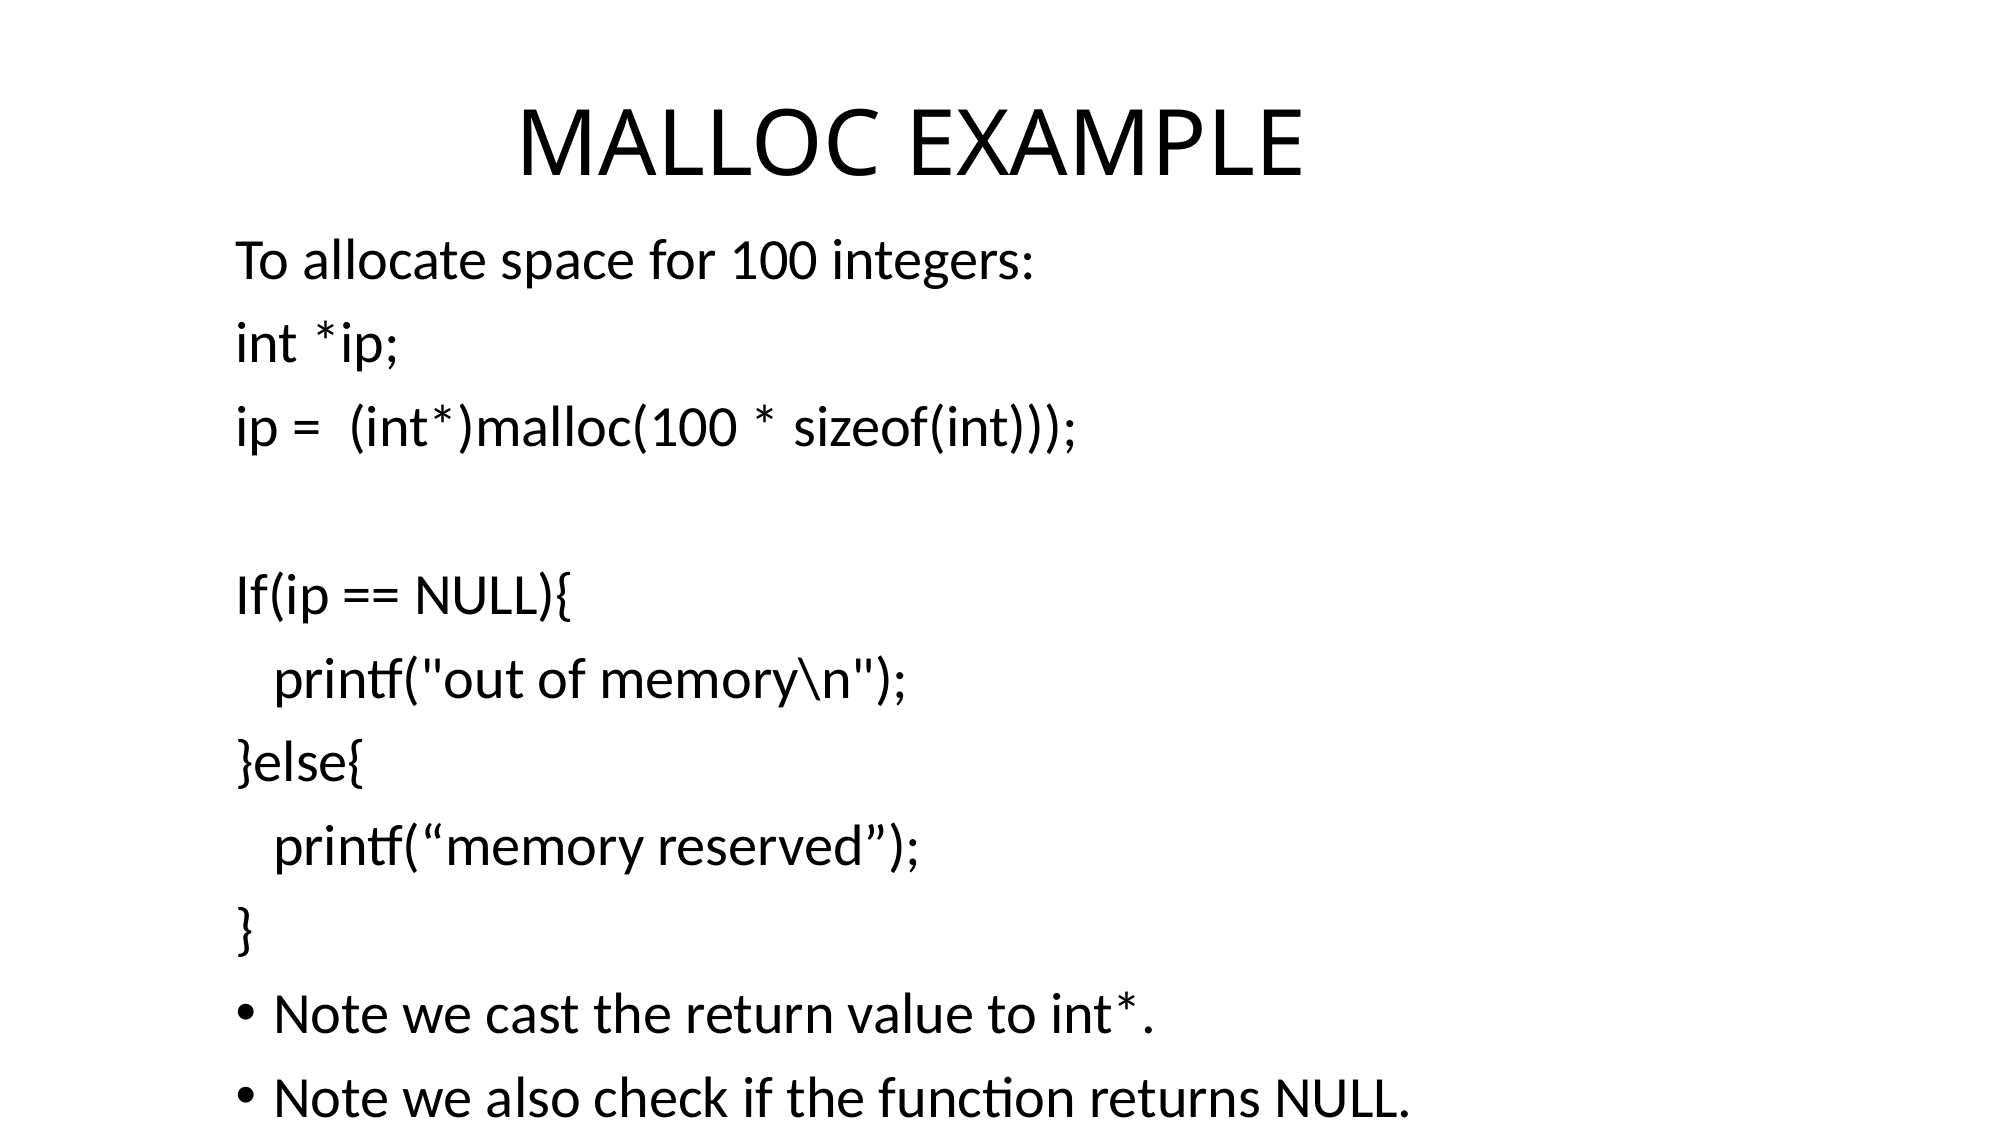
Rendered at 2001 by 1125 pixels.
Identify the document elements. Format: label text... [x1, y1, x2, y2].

title MALLOC EXAMPLE [200, 69, 1826, 222]
list To allocate space for 100 integers: int *ip; ip = (int*)malloc(100 * sizeof(int))); If(ip == NULL){ printf("out of memory\n"); }else{ printf(“memory reserved”); } Note we cast the return value to int*. Note we also check if the function returns NULL. [220, 221, 1846, 678]
